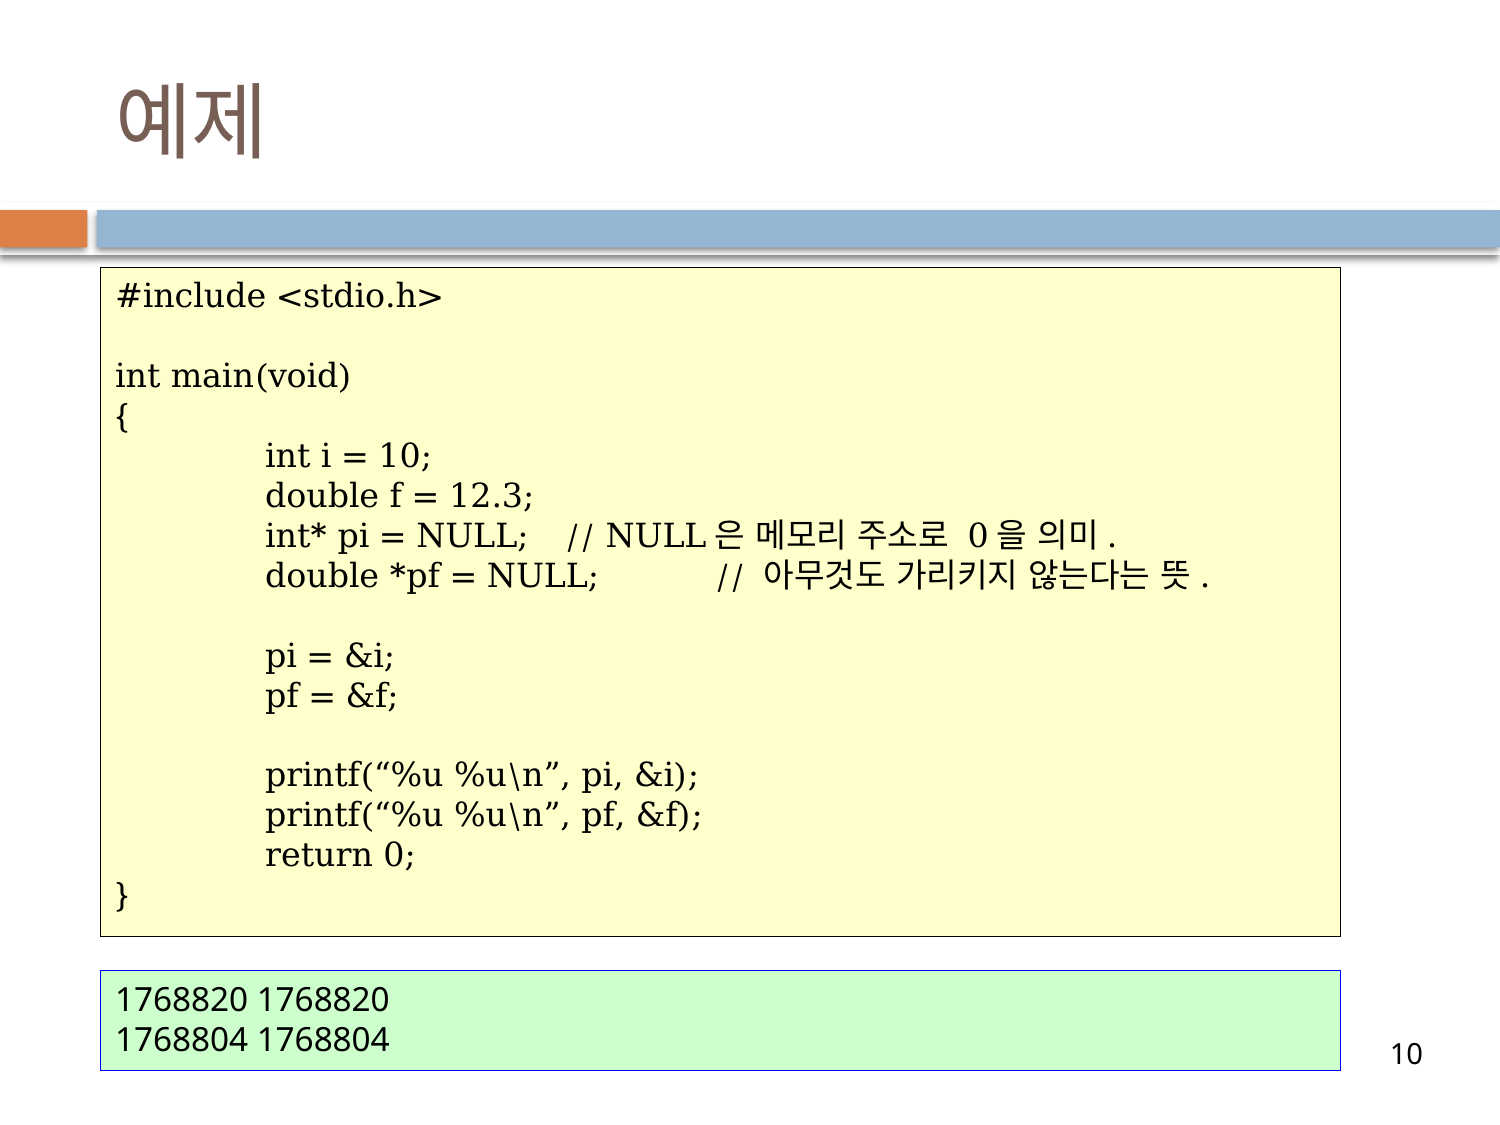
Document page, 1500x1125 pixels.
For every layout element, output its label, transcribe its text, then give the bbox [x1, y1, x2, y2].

title 예제 [100, 37, 1438, 200]
slide_number 10 [1021, 1024, 1438, 1085]
text_box #include <stdio.h> int main(void) { int i = 10; double f = 12.3; int* pi = NULL; // NULL은 메모리 주소로 0을 의미. double *pf = NULL; // 아무것도 가리키지 않는다는 뜻. pi = &i; pf = &f; printf(“%u %u\n”, pi, &i); printf(“%u %u\n”, pf, &f); return 0; } [100, 267, 1341, 937]
text_box 1768820 1768820 1768804 1768804 [100, 970, 1341, 1071]
